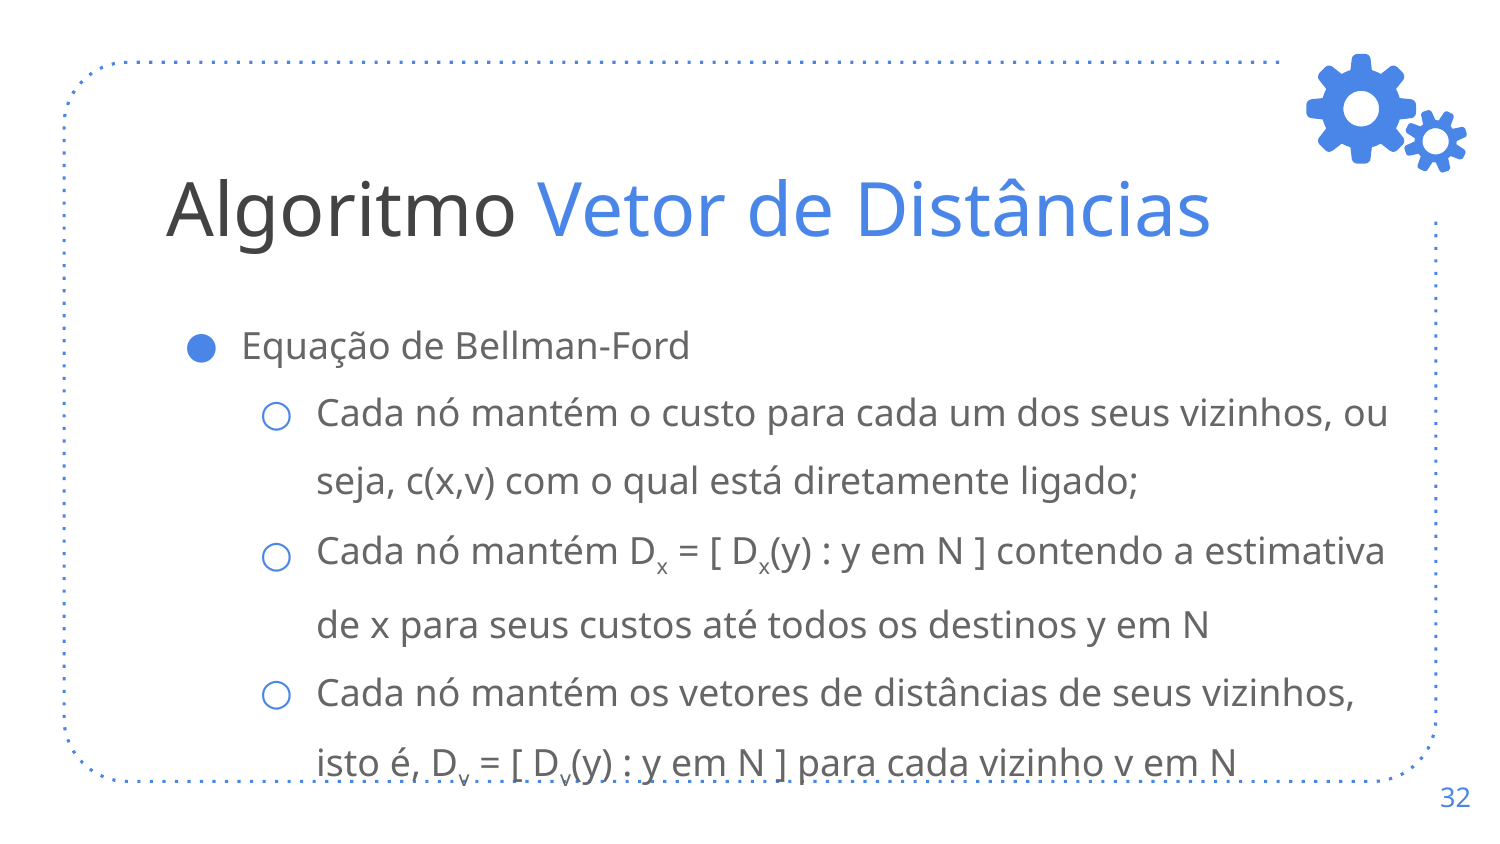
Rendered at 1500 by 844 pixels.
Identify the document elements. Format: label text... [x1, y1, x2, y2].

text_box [1306, 53, 1467, 173]
title Algoritmo Vetor de Distâncias [151, 146, 1278, 287]
slide_number ‹#› [1411, 753, 1500, 844]
list Equação de Bellman-Ford Cada nó mantém o custo para cada um dos seus vizinhos, ou seja, c(x,v) com o qual está diretamente ligado; Cada nó mantém Dx = [ Dx(y) : y em N ] contendo a estimativa de x para seus custos até todos os destinos y em N Cada nó mantém os vetores de distâncias de seus vizinhos, isto é, Dv = [ Dv(y) : y em N ] para cada vizinho v em N [151, 284, 1433, 673]
